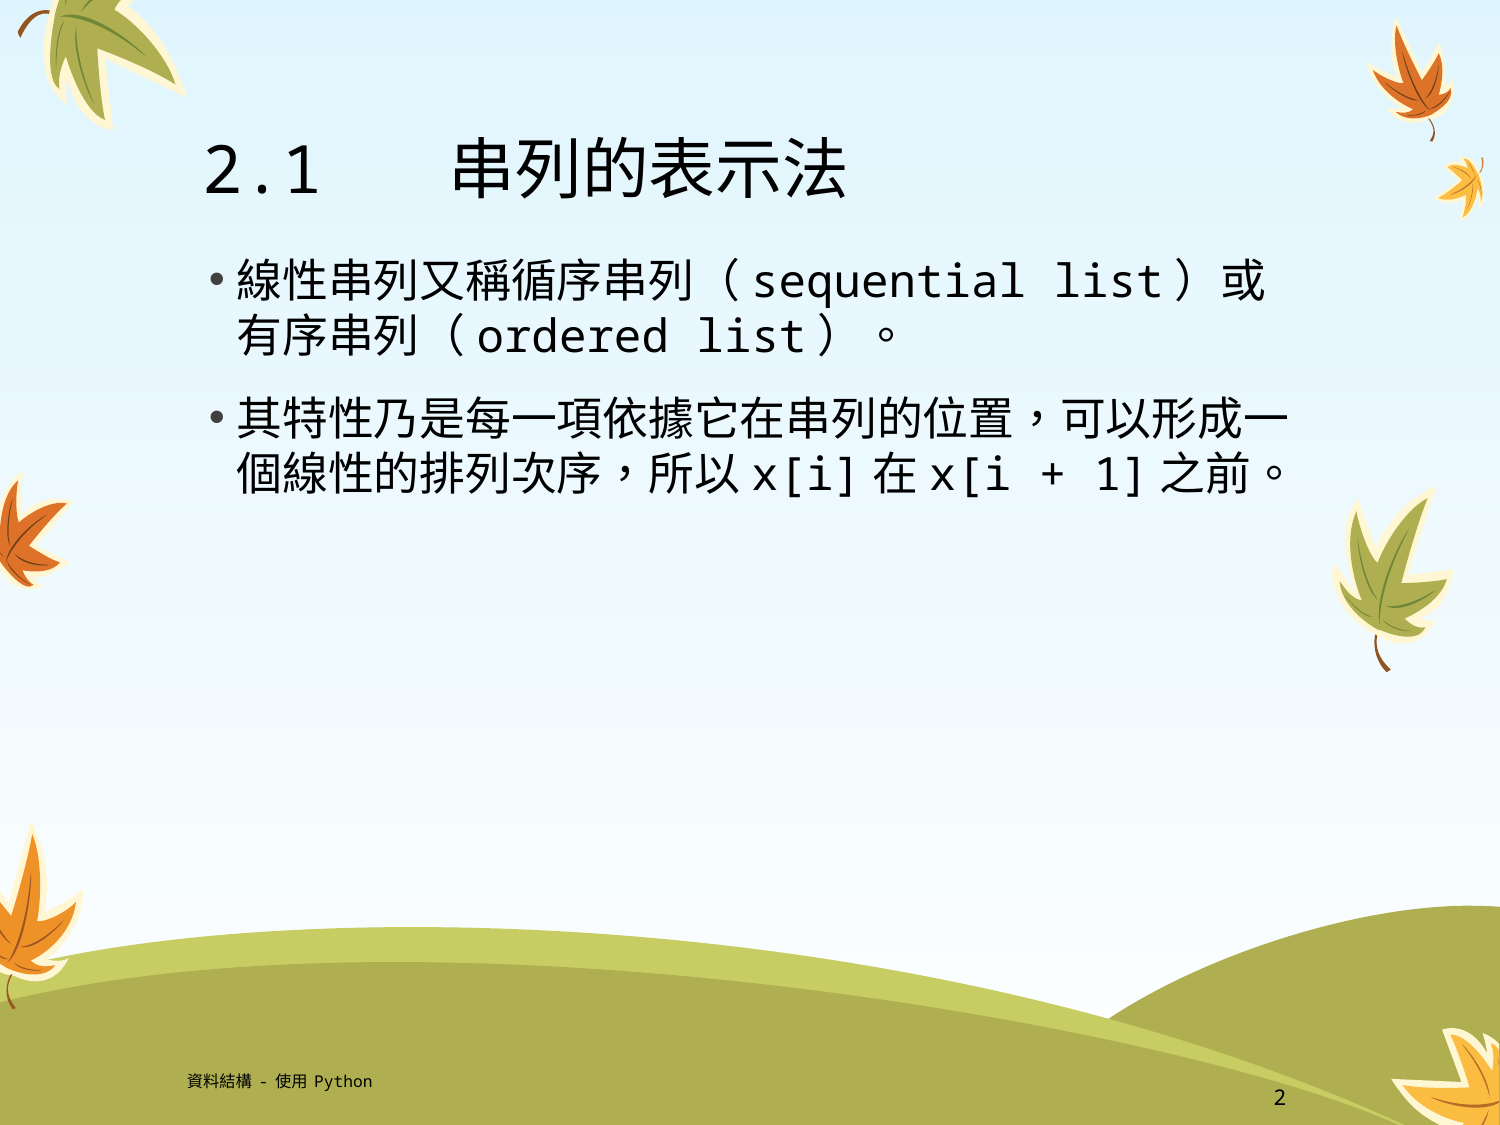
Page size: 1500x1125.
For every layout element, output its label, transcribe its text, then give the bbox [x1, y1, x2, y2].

list 線性串列又稱循序串列（sequential list）或有序串列（ordered list）。 其特性乃是每一項依據它在串列的位置，可以形成一個線性的排列次序，所以x[i]在x[i + 1]之前。 [188, 243, 1312, 925]
title 2.1 串列的表示法 [187, 12, 1312, 216]
footer 資料結構-使用Python [171, 1065, 1031, 1105]
slide_number 2 [1222, 1082, 1302, 1122]
